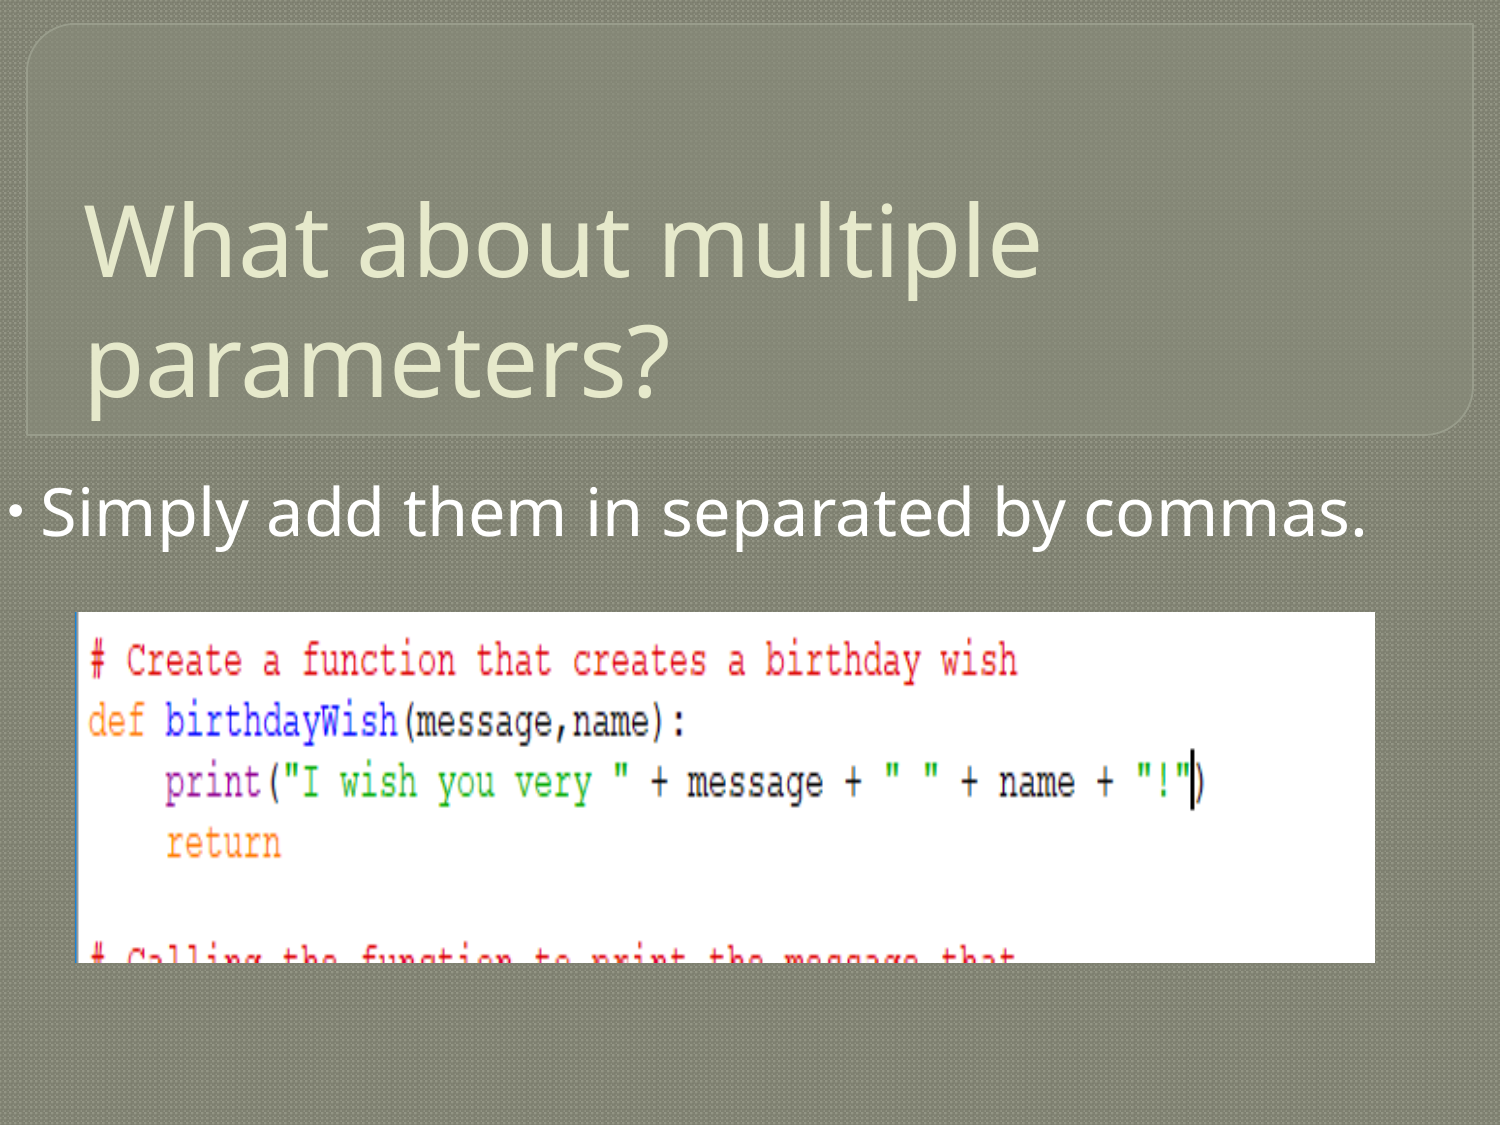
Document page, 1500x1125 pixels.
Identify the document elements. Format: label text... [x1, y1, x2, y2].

picture [74, 612, 1376, 963]
title What about multiple parameters? [76, 62, 1427, 425]
subtitle Simply add them in separated by commas. [0, 462, 1427, 1088]
